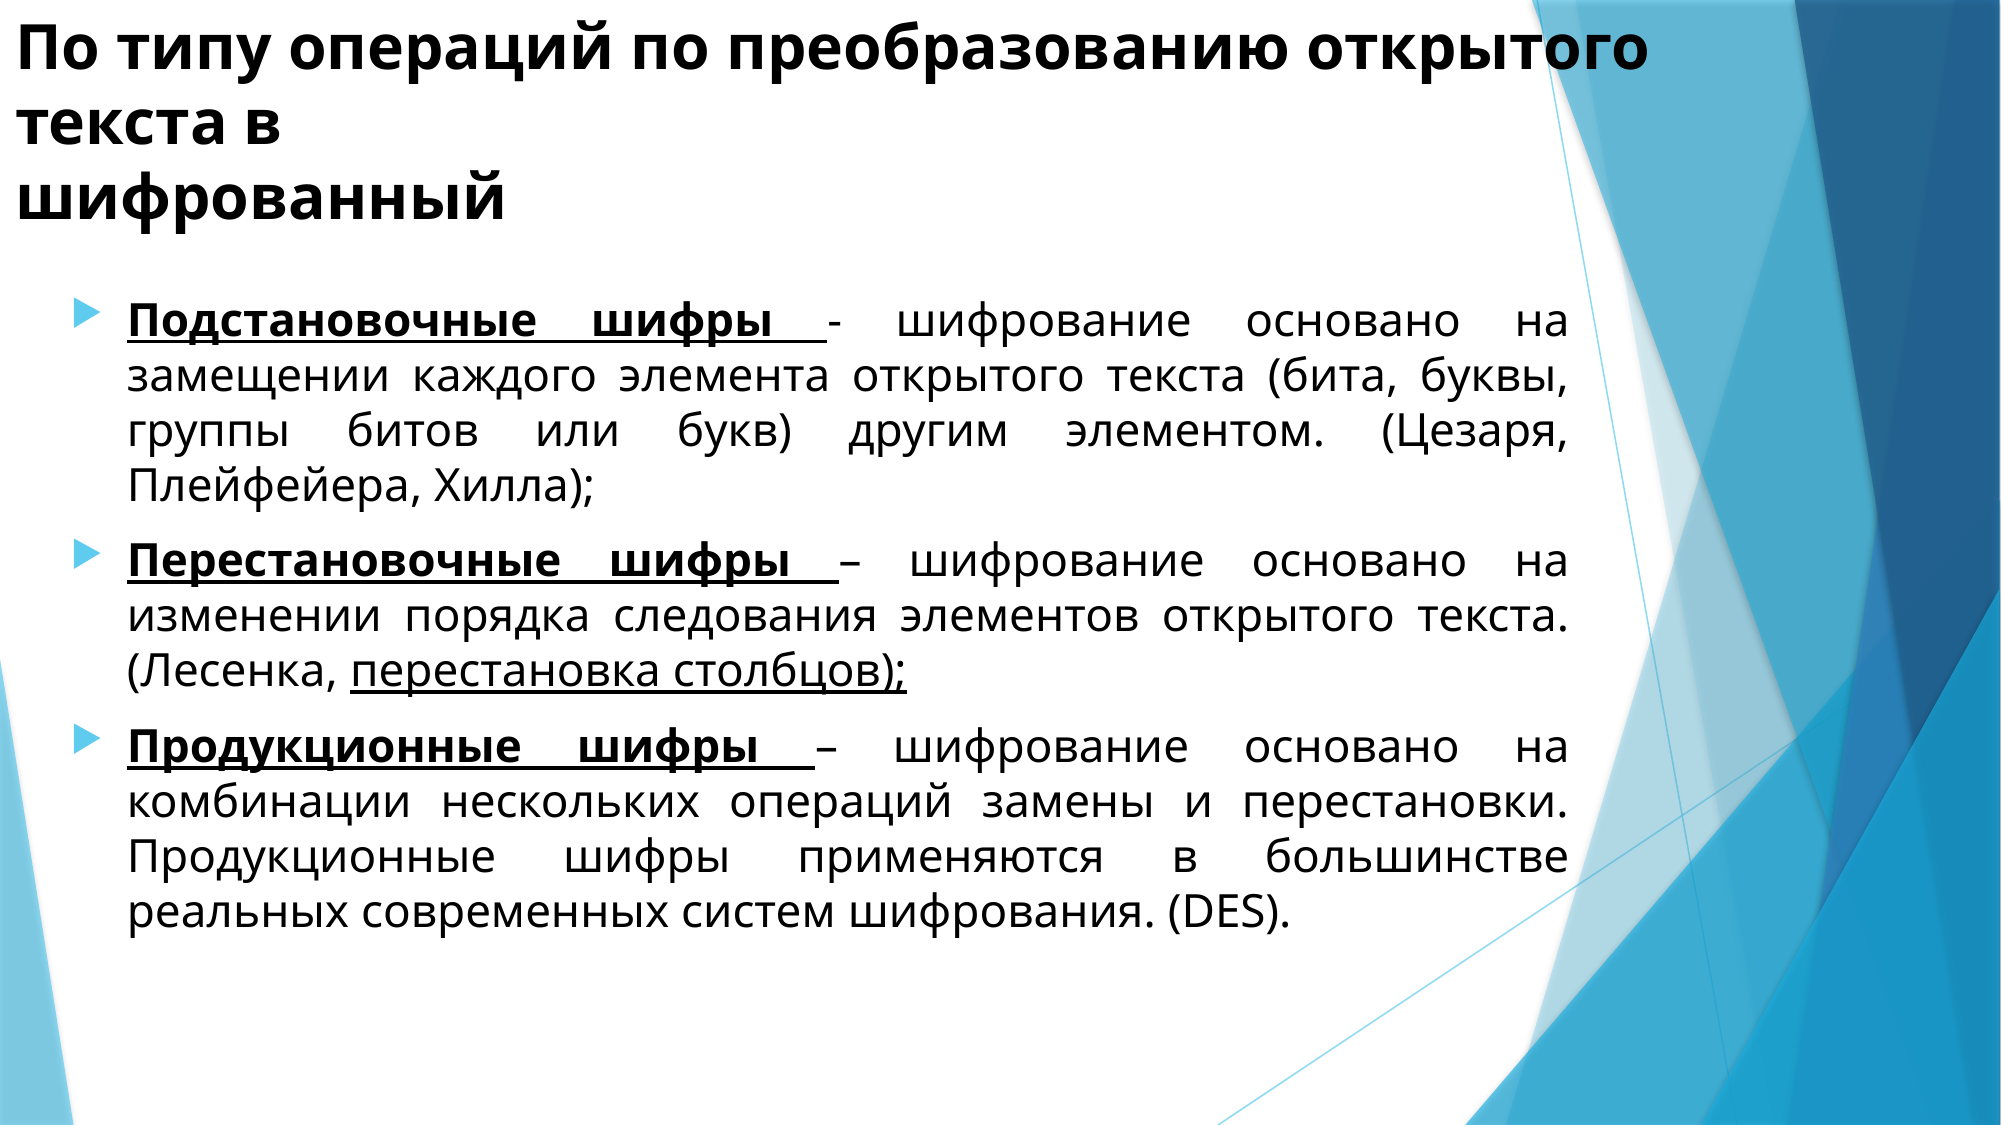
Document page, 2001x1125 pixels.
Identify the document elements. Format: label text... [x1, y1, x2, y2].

list Подстановочные шифры - шифрование основано на замещении каждого элемента открытого текста (бита, буквы, группы битов или букв) другим элементом. (Цезаря, Плейфейера, Хилла); Перестановочные шифры – шифрование основано на изменении порядка следования элементов открытого текста. (Лесенка, перестановка столбцов); Продукционные шифры – шифрование основано на комбинации нескольких операций замены и перестановки. Продукционные шифры применяются в большинстве реальных современных систем шифрования. (DES). [55, 282, 1586, 920]
title По типу операций по преобразованию открытого текста в шифрованный [0, 0, 1730, 217]
